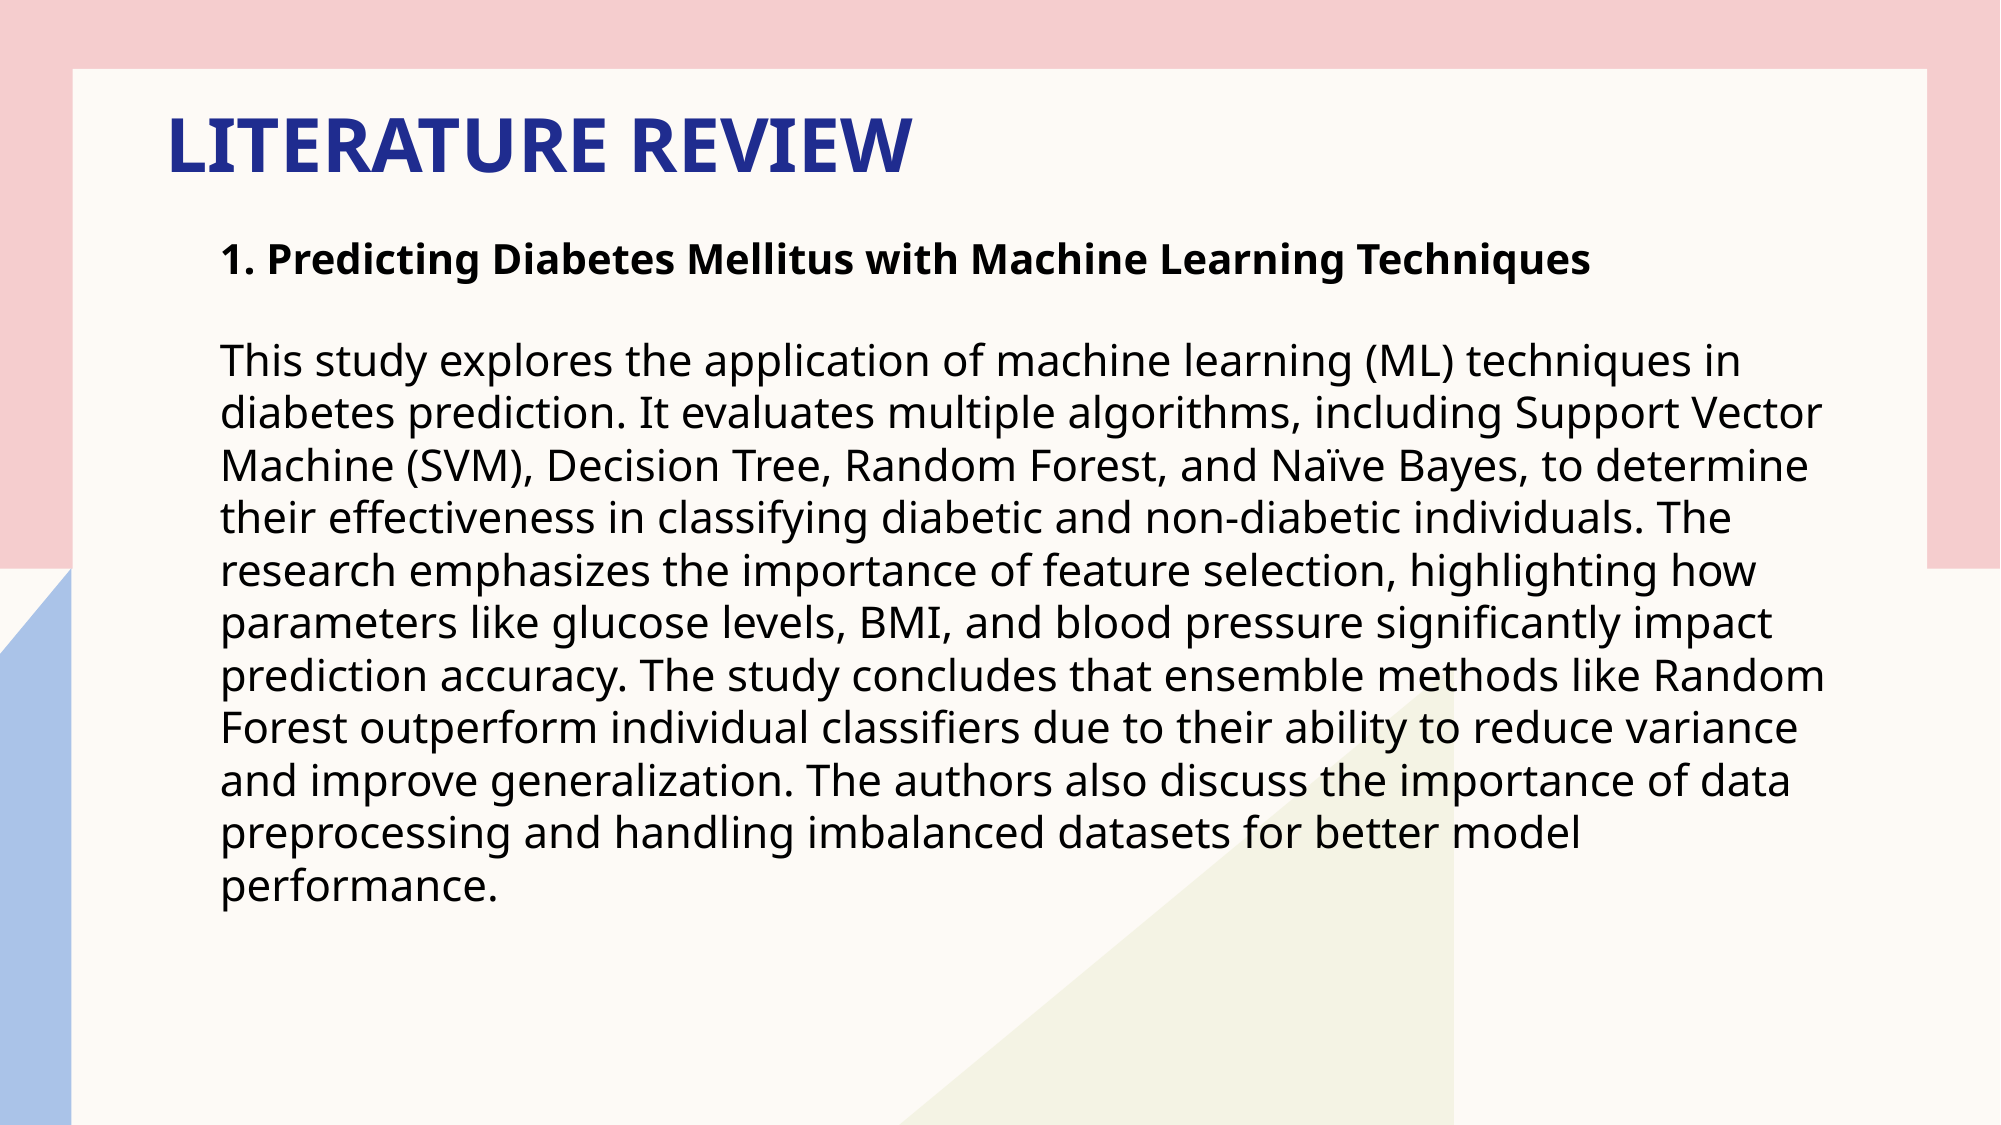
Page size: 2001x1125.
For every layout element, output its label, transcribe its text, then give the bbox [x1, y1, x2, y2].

title Literature review [150, 83, 1013, 188]
list 1. Predicting Diabetes Mellitus with Machine Learning Techniques This study explores the application of machine learning (ML) techniques in diabetes prediction. It evaluates multiple algorithms, including Support Vector Machine (SVM), Decision Tree, Random Forest, and Naïve Bayes, to determine their effectiveness in classifying diabetic and non-diabetic individuals. The research emphasizes the importance of feature selection, highlighting how parameters like glucose levels, BMI, and blood pressure significantly impact prediction accuracy. The study concludes that ensemble methods like Random Forest outperform individual classifiers due to their ability to reduce variance and improve generalization. The authors also discuss the importance of data preprocessing and handling imbalanced datasets for better model performance. [204, 232, 1865, 1033]
